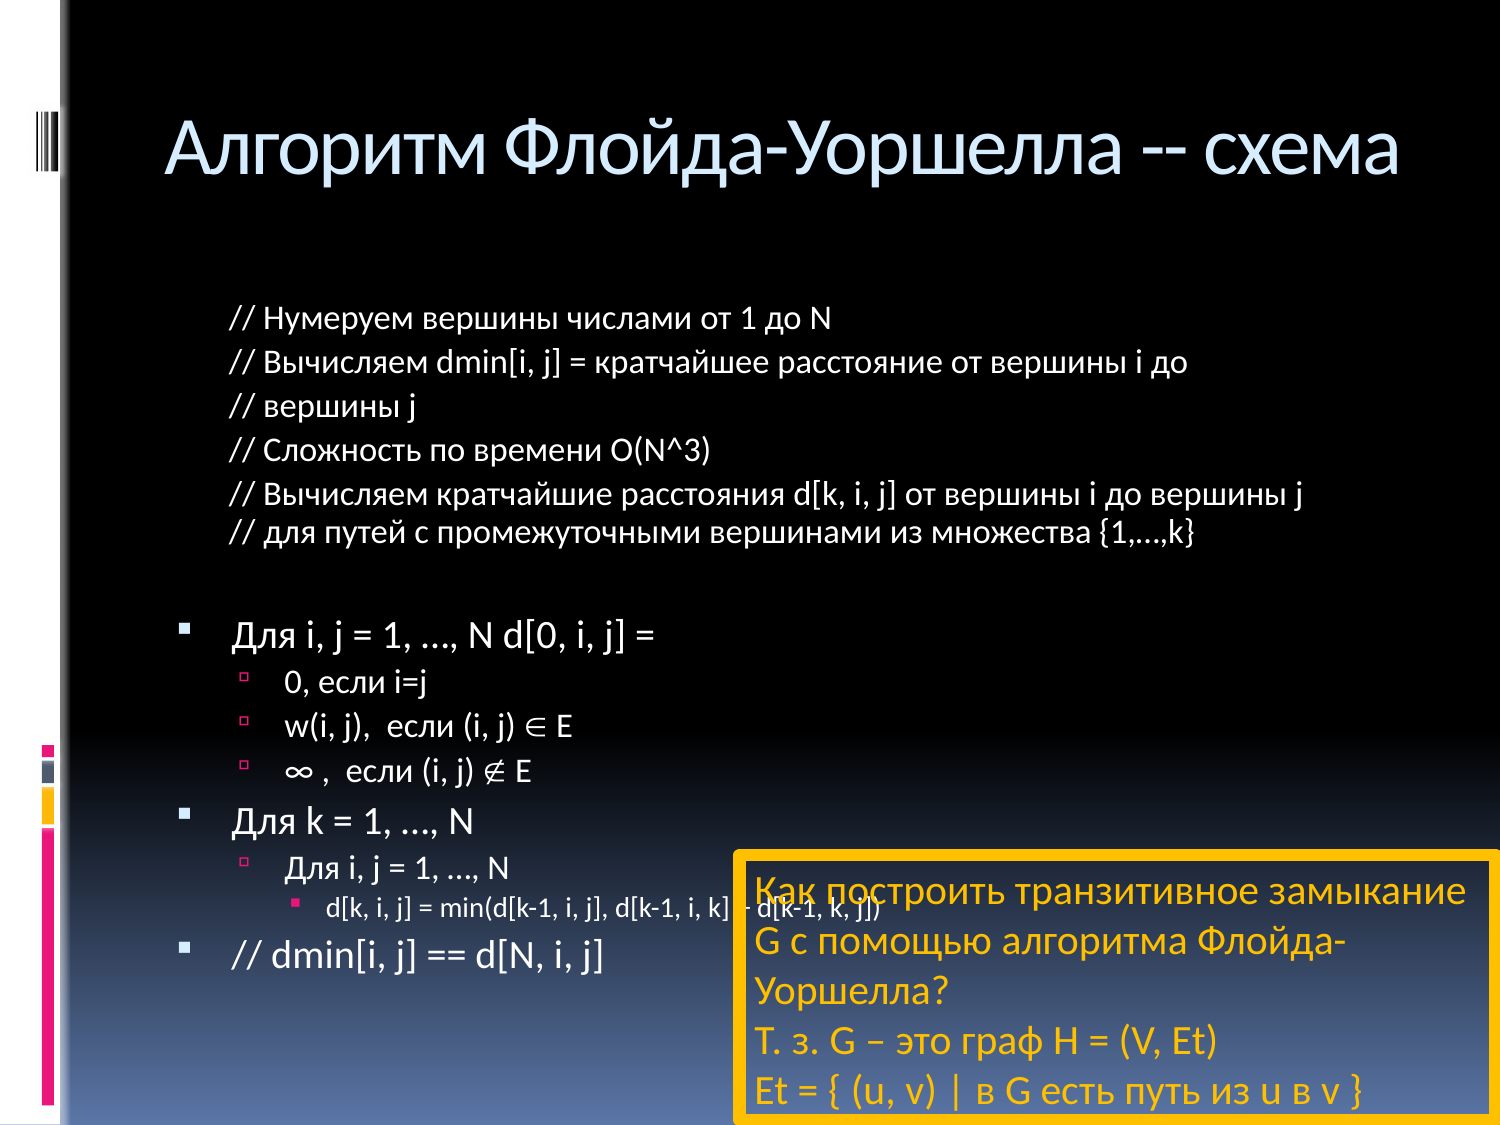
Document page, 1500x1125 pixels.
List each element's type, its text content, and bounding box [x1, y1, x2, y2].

title Алгоритм Флойда-Уоршелла -- схема [150, 83, 1425, 234]
text_box Как построить транзитивное замыкание G с помощью алгоритма Флойда-Уоршелла? Т. з. G – это граф H = (V, Et) Et = { (u, v) | в G есть путь из u в v } [739, 855, 1496, 1120]
list // Нумеруем вершины числами от 1 до N // Вычисляем dmin[i, j] = кратчайшее расстояние от вершины i до // вершины j // Сложность по времени O(N^3) // Вычисляем кратчайшие расстояния d[k, i, j] от вершины i до вершины j // для путей с промежуточными вершинами из множества {1,…,k} Для i, j = 1, …, N d[0, i, j] = 0, если i=j w(i, j), если (i, j)  E ∞ , если (i, j)  E Для k = 1, …, N Для i, j = 1, …, N d[k, i, j] = min(d[k-1, i, j], d[k-1, i, k] + d[k-1, k, j]) // dmin[i, j] == d[N, i, j] [150, 292, 1425, 1043]
